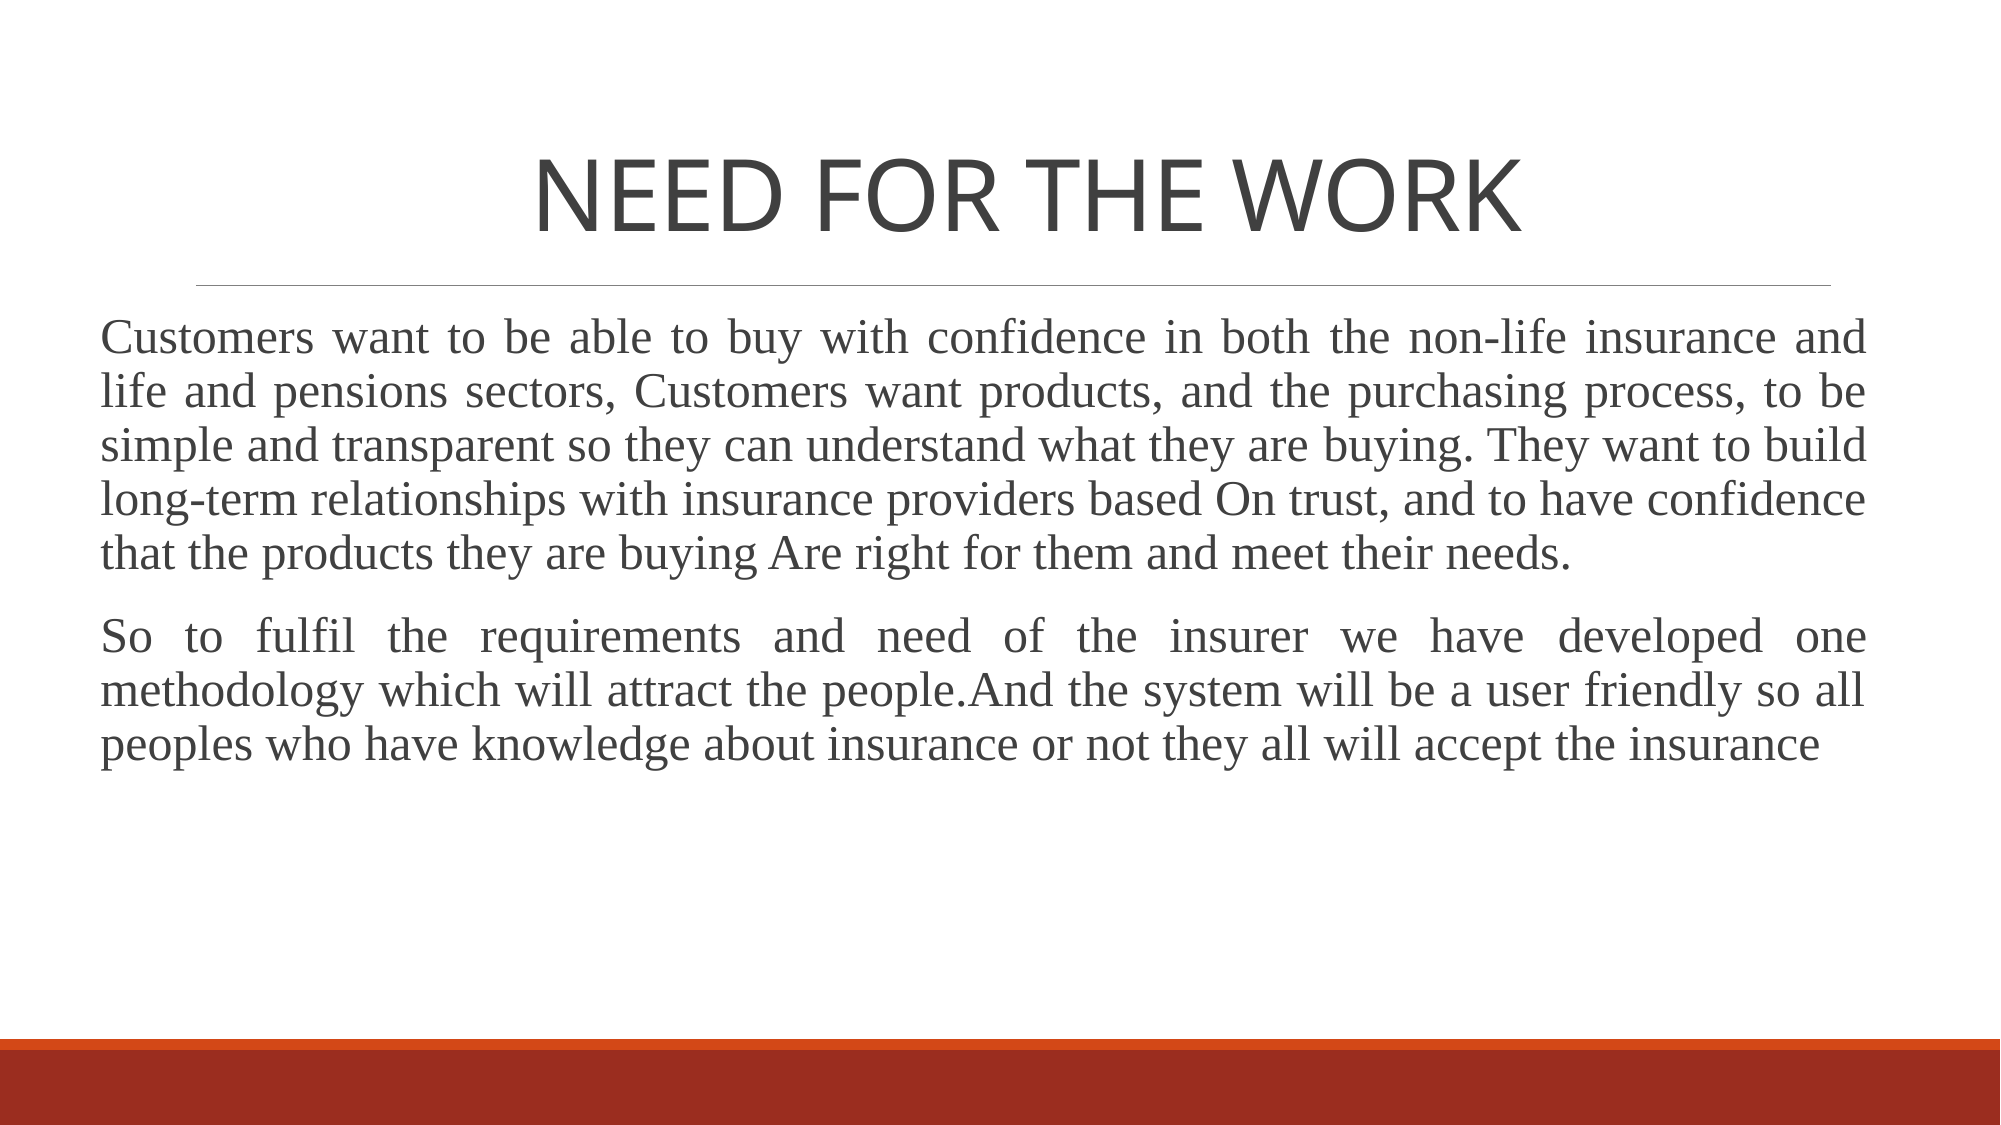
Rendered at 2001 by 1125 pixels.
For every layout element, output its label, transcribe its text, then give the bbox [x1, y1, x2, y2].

title NEED FOR THE WORK [151, 21, 1802, 260]
list Customers want to be able to buy with confidence in both the non-life insurance and life and pensions sectors, Customers want products, and the purchasing process, to be simple and transparent so they can understand what they are buying. They want to build long-term relationships with insurance providers based On trust, and to have confidence that the products they are buying Are right for them and meet their needs. So to fulfil the requirements and need of the insurer we have developed one methodology which will attract the people.And the system will be a user friendly so all peoples who have knowledge about insurance or not they all will accept the insurance [85, 302, 1868, 963]
